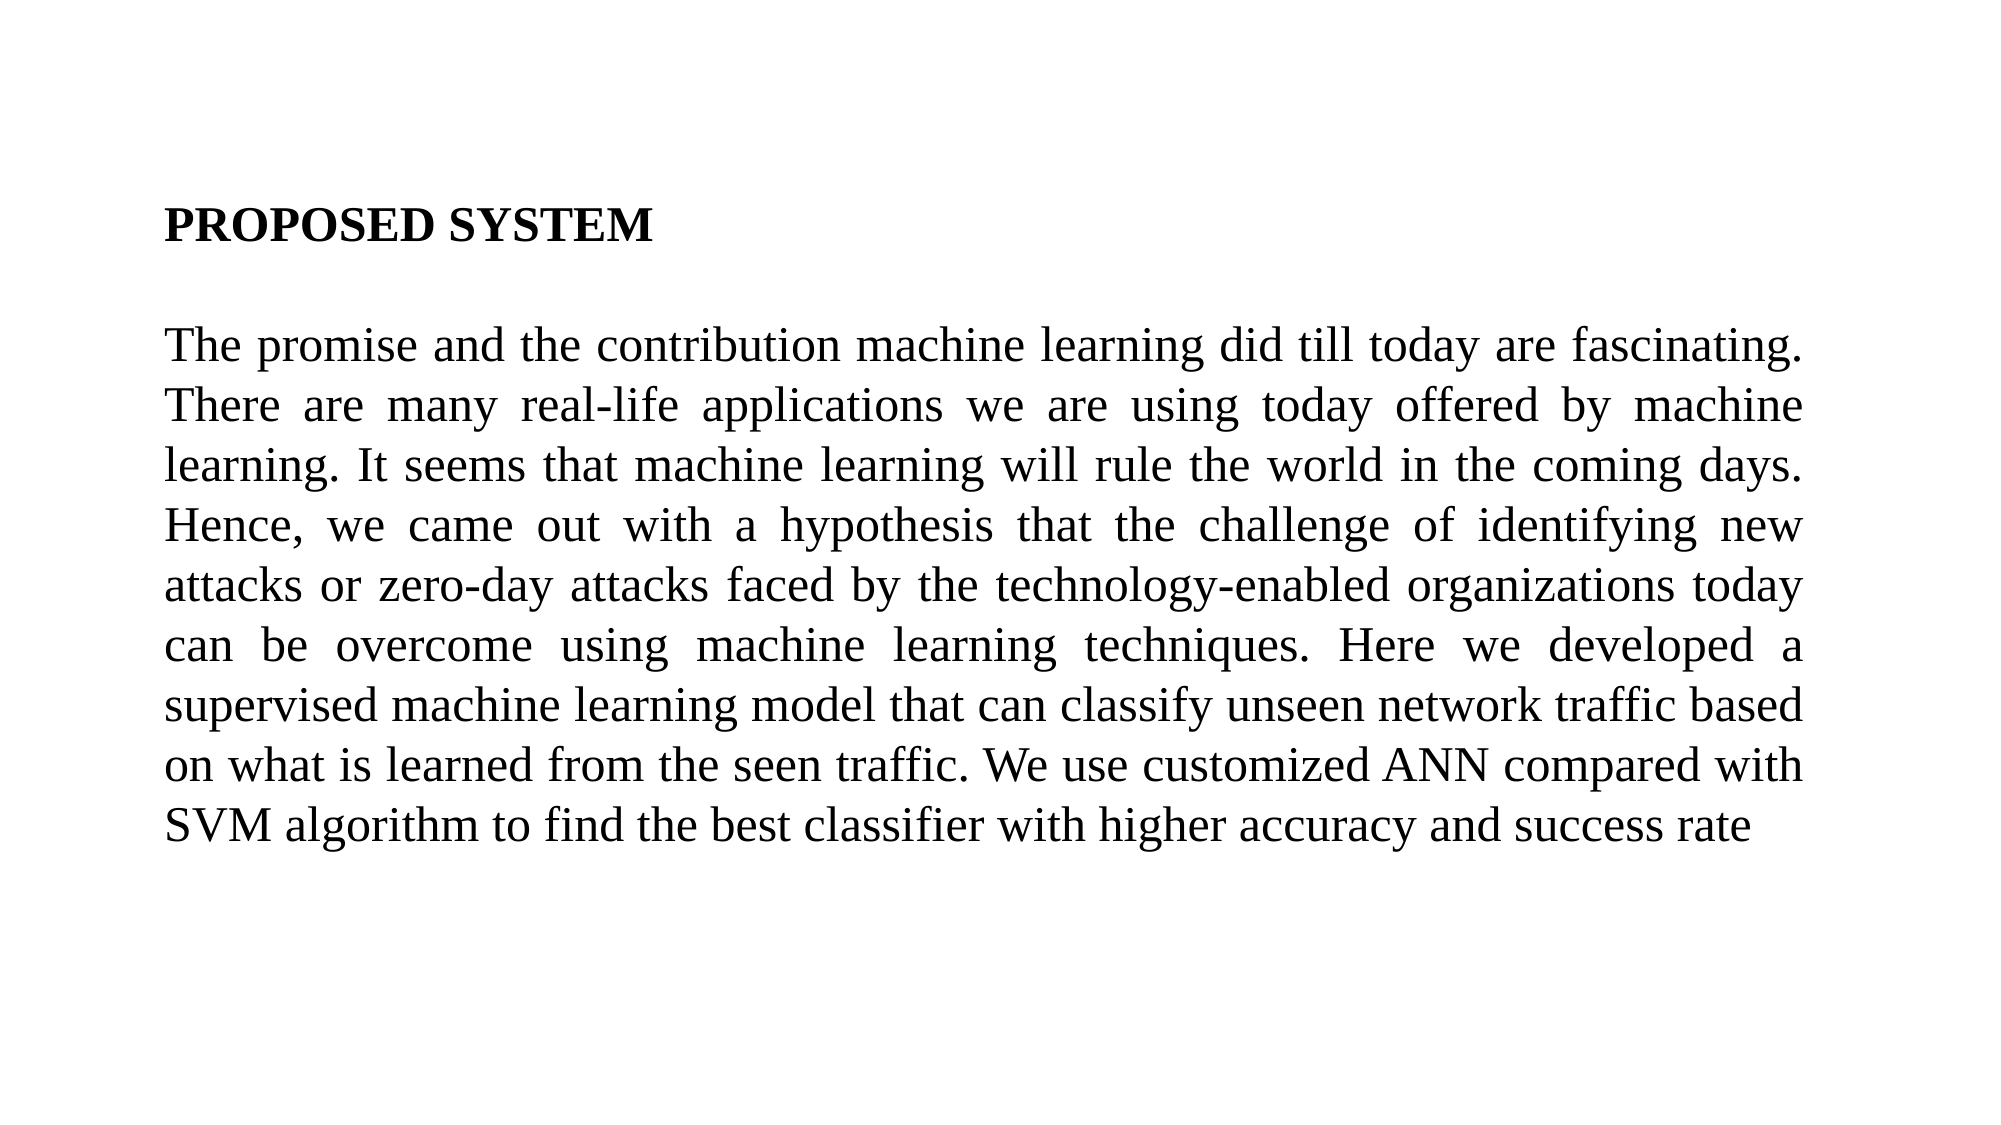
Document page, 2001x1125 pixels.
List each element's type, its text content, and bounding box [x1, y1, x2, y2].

text_box PROPOSED SYSTEM The promise and the contribution machine learning did till today are fascinating. There are many real-life applications we are using today offered by machine learning. It seems that machine learning will rule the world in the coming days. Hence, we came out with a hypothesis that the challenge of identifying new attacks or zero-day attacks faced by the technology-enabled organizations today can be overcome using machine learning techniques. Here we developed a supervised machine learning model that can classify unseen network traffic based on what is learned from the seen traffic. We use customized ANN compared with SVM algorithm to find the best classifier with higher accuracy and success rate [149, 184, 1820, 860]
